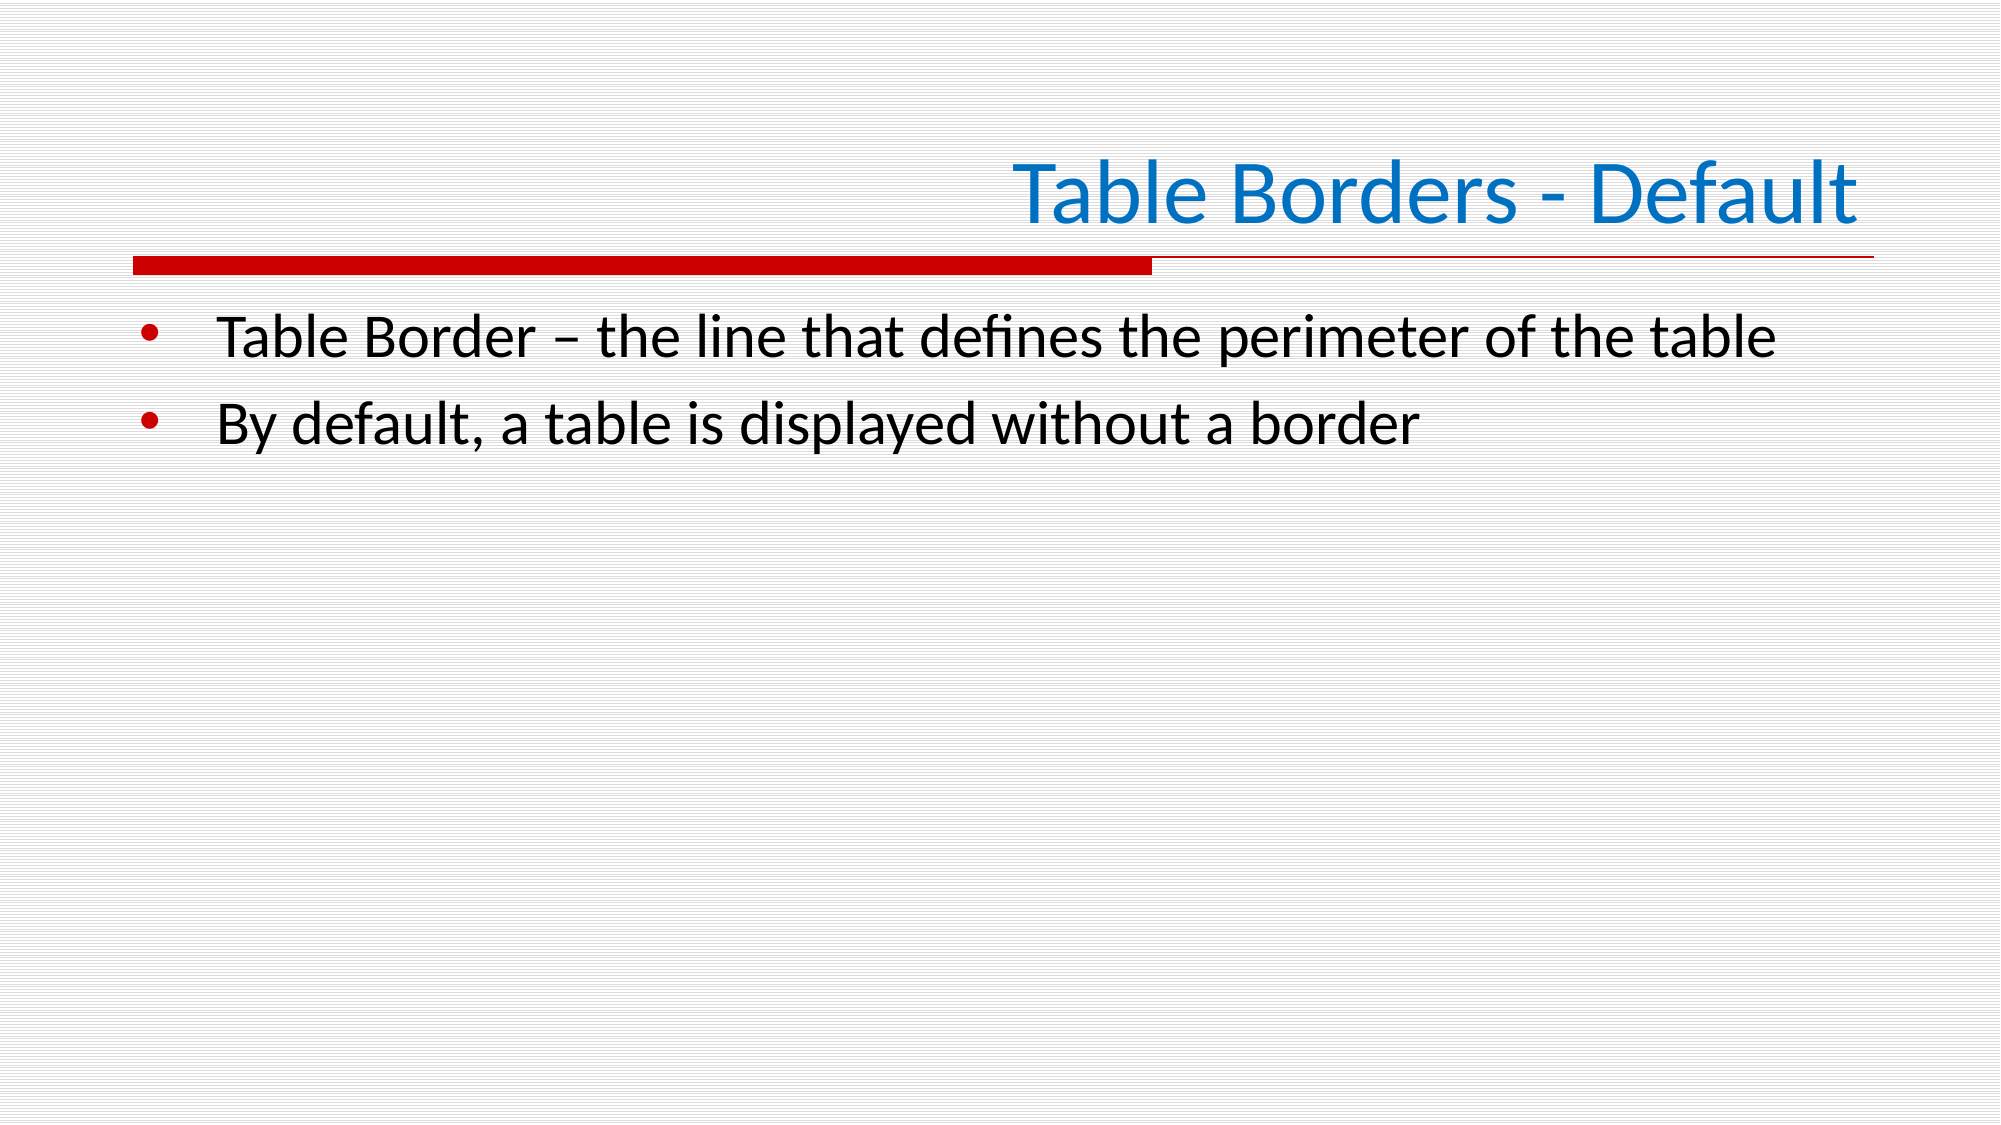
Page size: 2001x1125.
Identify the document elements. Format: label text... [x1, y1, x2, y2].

list Table Border – the line that defines the perimeter of the table By default, a table is displayed without a border [123, 287, 1875, 988]
title Table Borders - Default [125, 49, 1876, 250]
